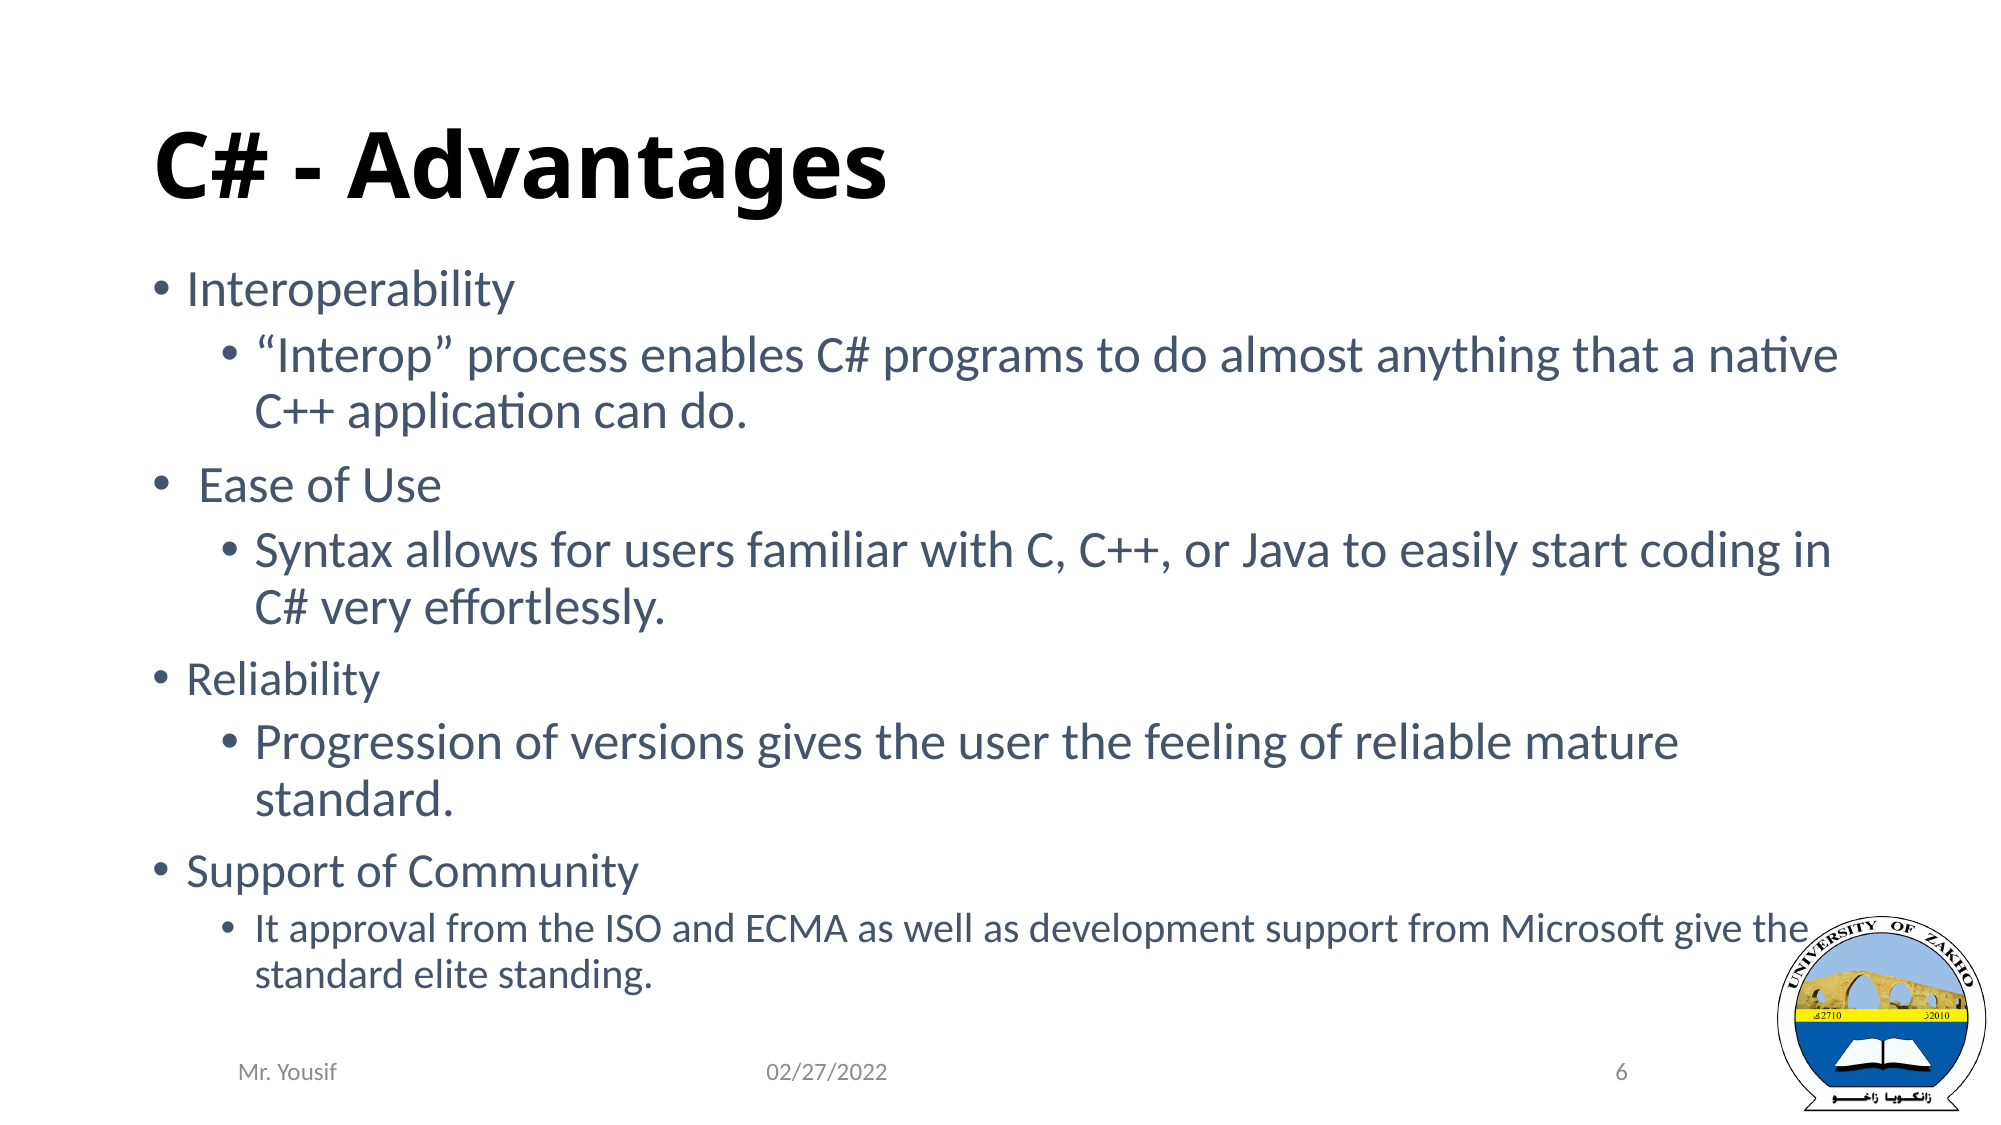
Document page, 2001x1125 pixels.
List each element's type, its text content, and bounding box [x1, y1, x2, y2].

picture [1776, 915, 1987, 1112]
footer Mr. Yousif [137, 1040, 438, 1101]
title C# - Advantages [137, 59, 1863, 254]
slide_number 6 [1193, 1040, 1644, 1101]
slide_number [751, 1040, 1021, 1101]
list Interoperability “Interop” process enables C# programs to do almost anything that a native C++ application can do. Ease of Use Syntax allows for users familiar with C, C++, or Java to easily start coding in C# very effortlessly. Reliability Progression of versions gives the user the feeling of reliable mature standard. Support of Community It approval from the ISO and ECMA as well as development support from Microsoft give the standard elite standing. [137, 254, 1863, 1014]
